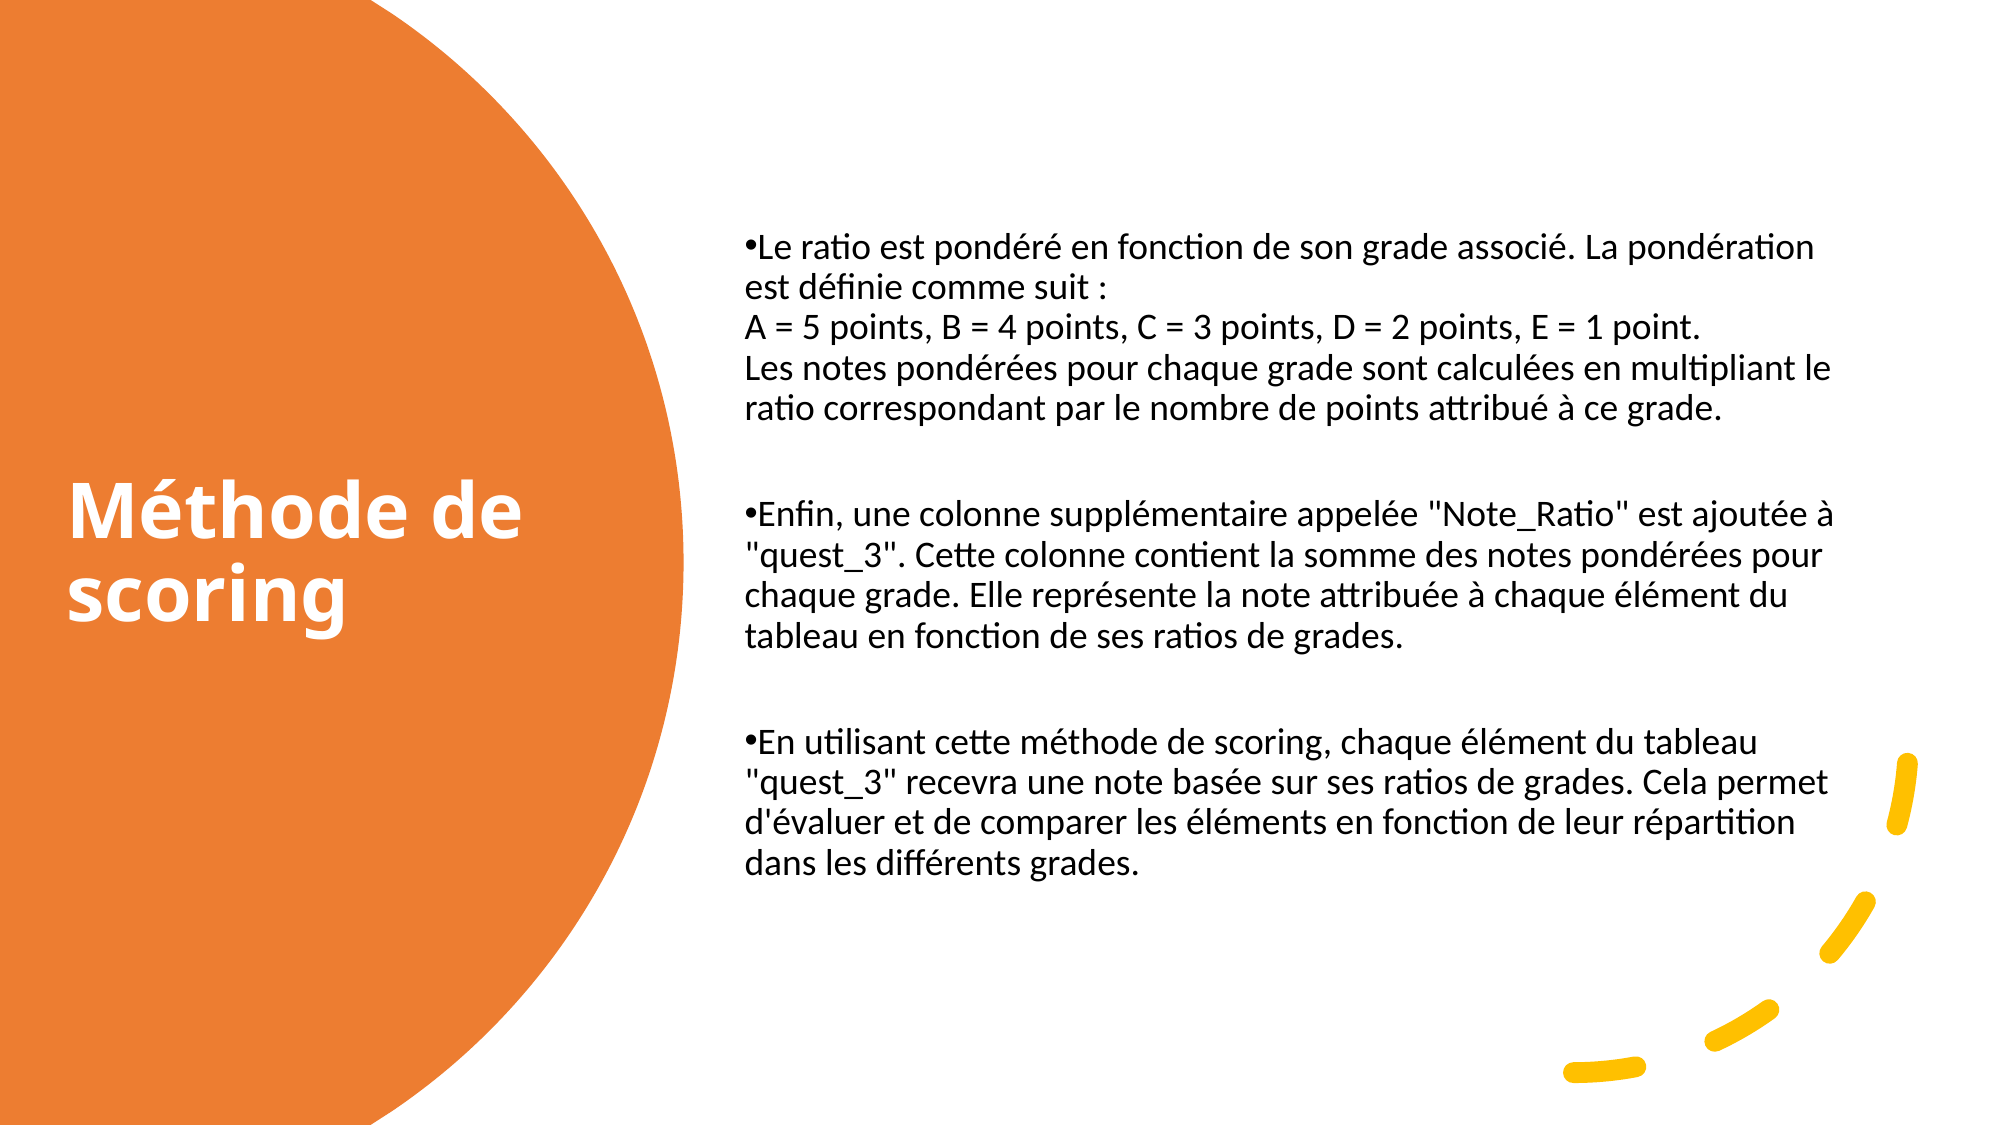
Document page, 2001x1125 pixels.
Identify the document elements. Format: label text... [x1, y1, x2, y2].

text_box [374, 0, 2000, 1125]
title Méthode de scoring [51, 189, 577, 921]
text_box [1863, 737, 1909, 907]
text_box [0, 0, 685, 1125]
text_box [1572, 1014, 1764, 1074]
text_box Le ratio est pondéré en fonction de son grade associé. La pondération est définie comme suit : A = 5 points, B = 4 points, C = 3 points, D = 2 points, E = 1 point. Les notes pondérées pour chaque grade sont calculées en multipliant le ratio correspondant par le nombre de points attribué à ce grade. Enfin, une colonne supplémentaire appelée "Note_Ratio" est ajoutée à "quest_3". Cette colonne contient la somme des notes pondérées pour chaque grade. Elle représente la note attribuée à chaque élément du tableau en fonction de ses ratios de grades. En utilisant cette méthode de scoring, chaque élément du tableau "quest_3" recevra une note basée sur ses ratios de grades. Cela permet d'évaluer et de comparer les éléments en fonction de leur répartition dans les différents grades. [729, 96, 1863, 1014]
